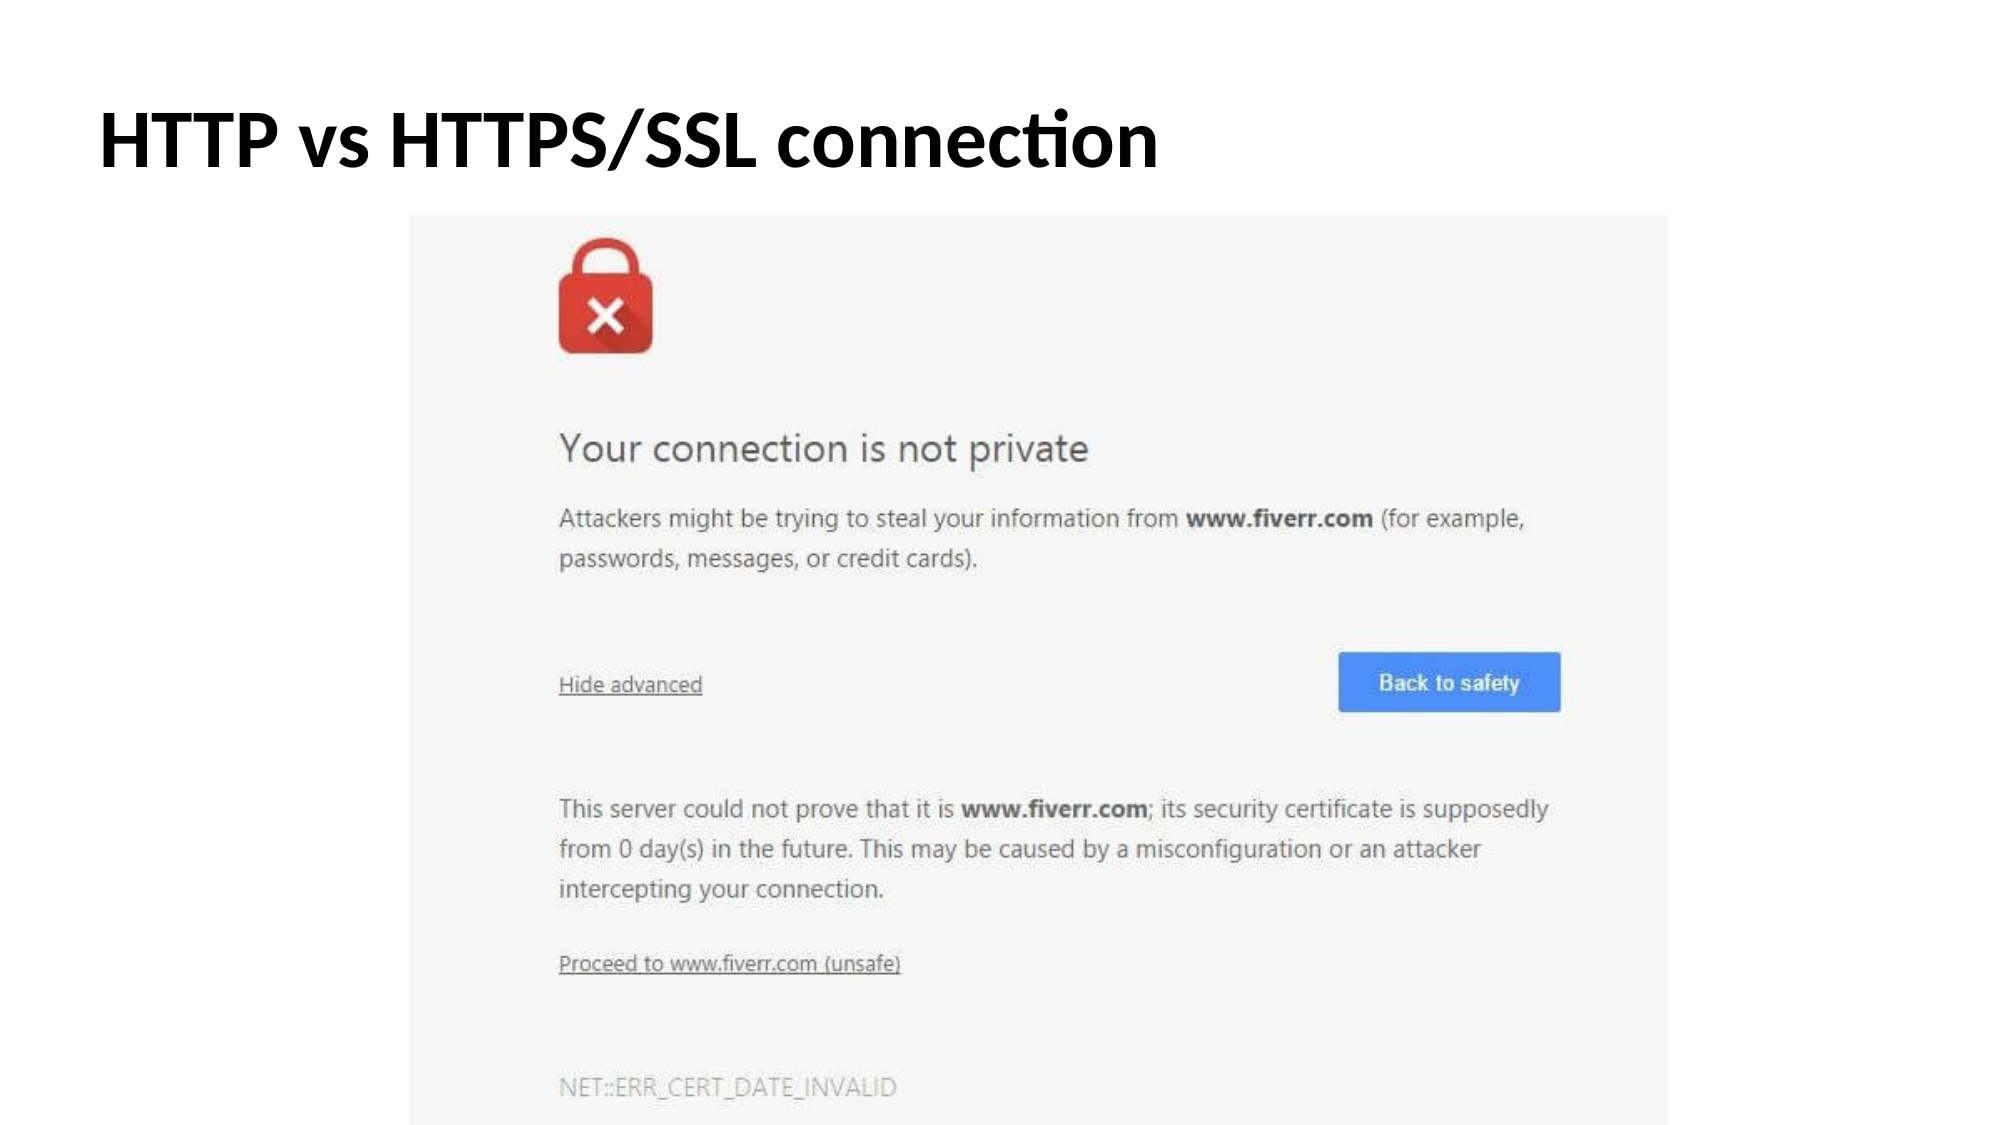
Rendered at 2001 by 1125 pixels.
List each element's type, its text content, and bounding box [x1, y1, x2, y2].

picture [409, 215, 1668, 1125]
text_box HTTP vs HTTPS/SSL connection [84, 76, 1176, 192]
